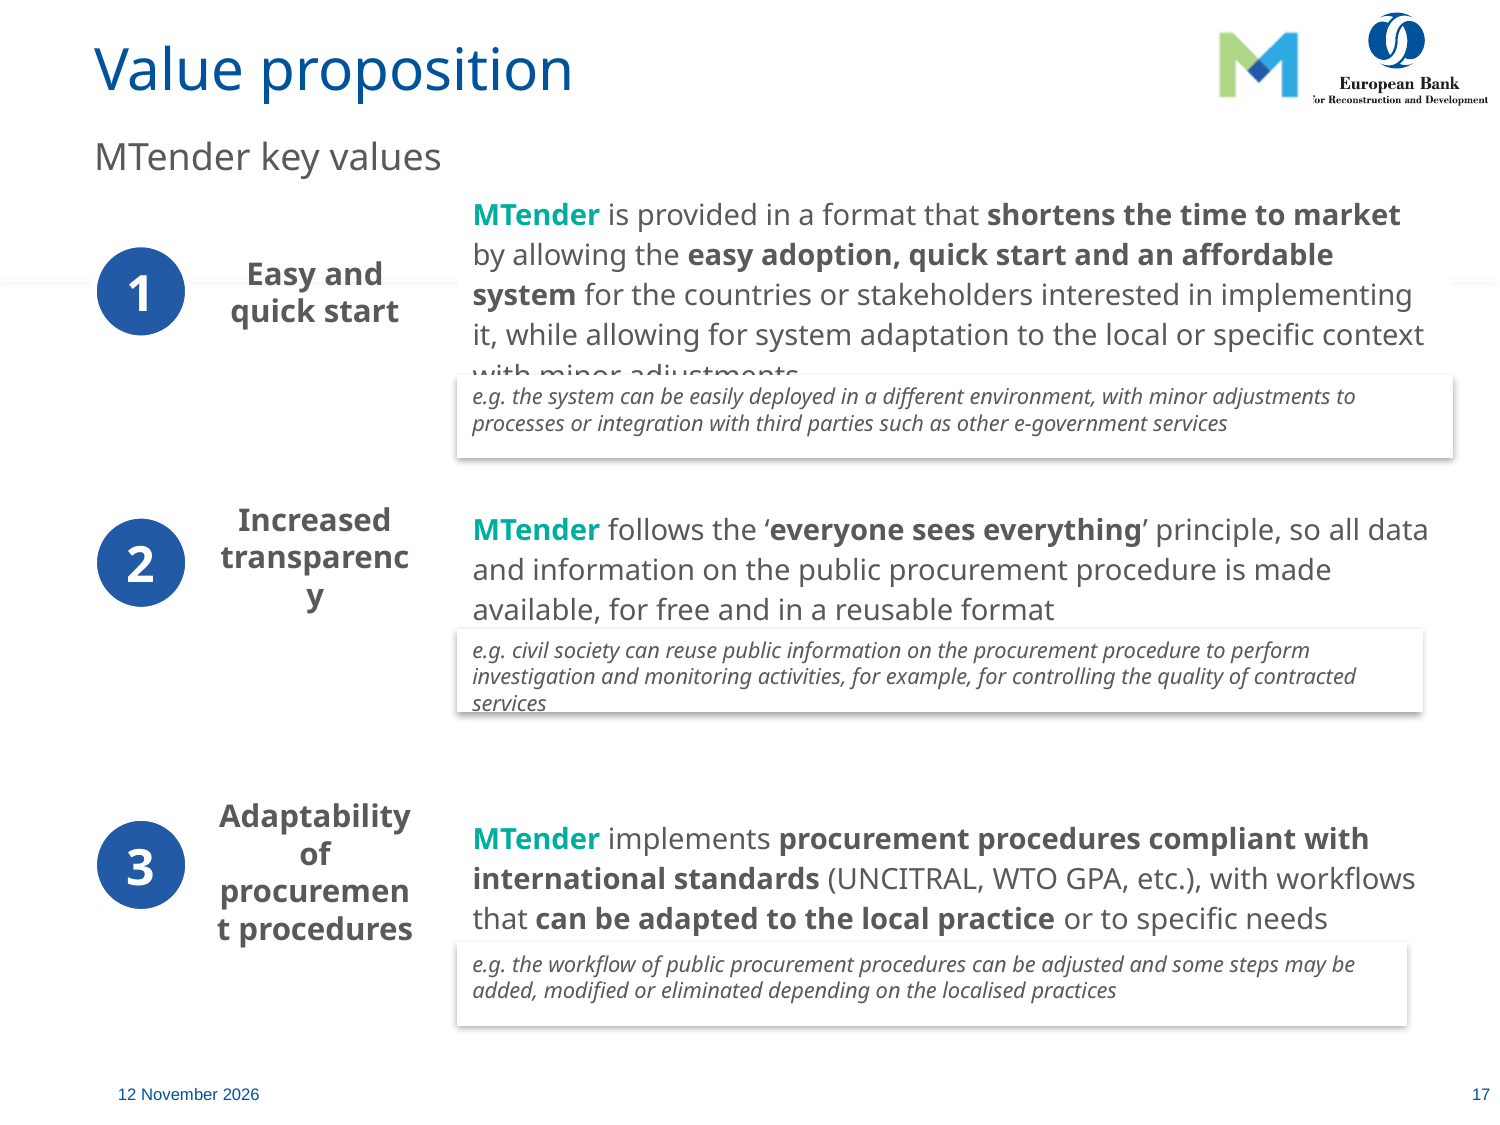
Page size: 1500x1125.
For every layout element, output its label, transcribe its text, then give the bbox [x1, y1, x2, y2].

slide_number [117, 1062, 425, 1125]
picture [1241, 21, 1313, 113]
text_box e.g. civil society can reuse public information on the procurement procedure to perform investigation and monitoring activities, for example, for controlling the quality of contracted services [457, 629, 1423, 712]
text_box 2 [93, 515, 189, 610]
text_box Value proposition [94, 16, 1241, 118]
text_box MTender follows the ‘everyone sees everything’ principle, so all data and information on the public procurement procedure is made available, for free and in a reusable format [457, 515, 1452, 618]
text_box Adaptability of procurement procedures [199, 817, 431, 926]
text_box MTender implements procurement procedures compliant with international standards (UNCITRAL, WTO GPA, etc.), with workflows that can be adapted to the local practice or to specific needs [457, 824, 1432, 927]
slide_number 17 [1431, 1062, 1491, 1125]
text_box MTender is provided in a format that shortens the time to market by allowing the easy adoption, quick start and an affordable system for the countries or stakeholders interested in implementing it, while allowing for system adaptation to the local or specific context with minor adjustments [457, 240, 1452, 343]
text_box 1 [93, 244, 189, 339]
text_box e.g. the system can be easily deployed in a different environment, with minor adjustments to processes or integration with third parties such as other e-government services [457, 375, 1453, 458]
text_box MTender key values [94, 125, 1359, 186]
text_box e.g. the workflow of public procurement procedures can be adjusted and some steps may be added, modified or eliminated depending on the localised practices [457, 942, 1407, 1026]
text_box Increased transparency [199, 502, 431, 611]
text_box Easy and quick start [209, 237, 421, 346]
text_box 3 [93, 817, 189, 913]
